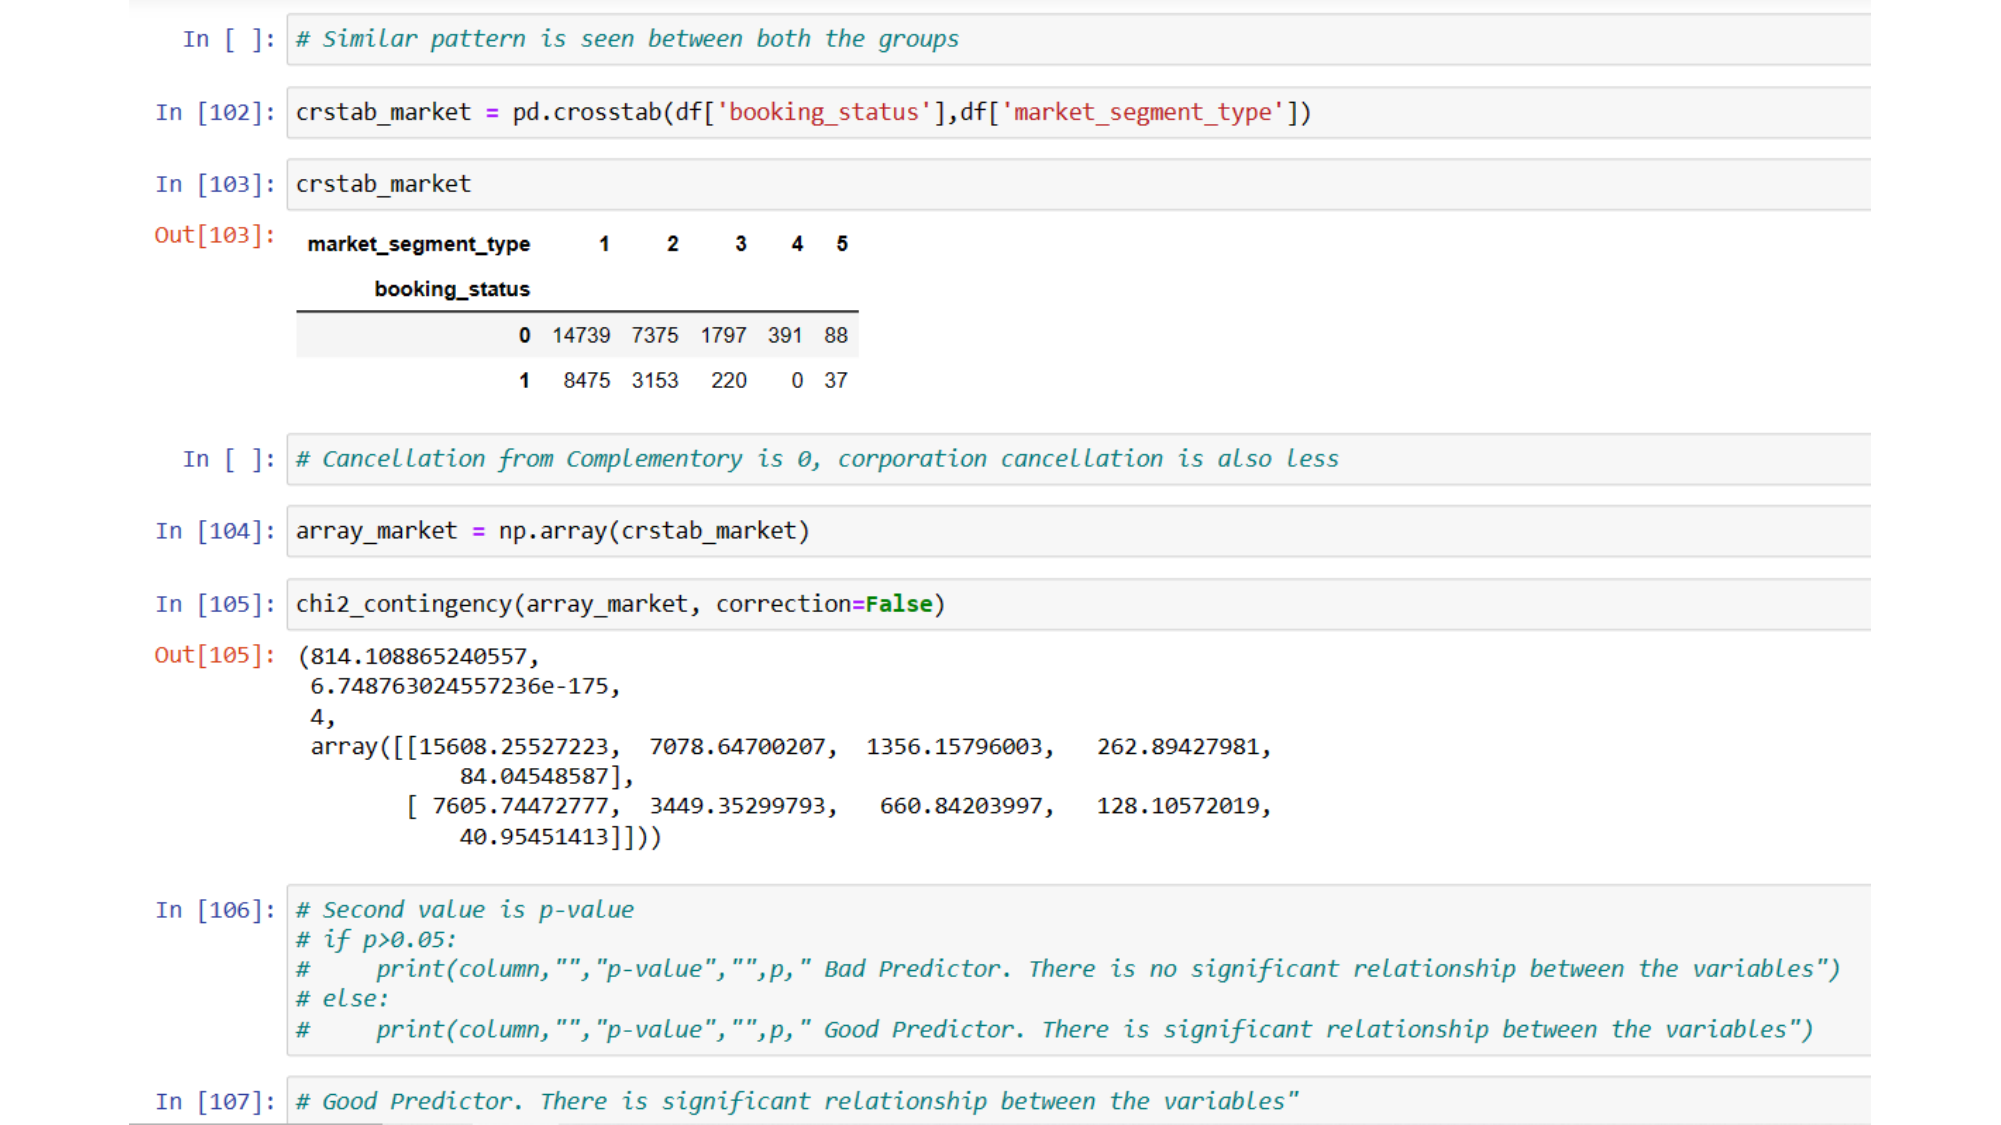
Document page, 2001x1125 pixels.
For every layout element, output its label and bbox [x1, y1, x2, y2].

picture [129, 0, 1871, 1125]
